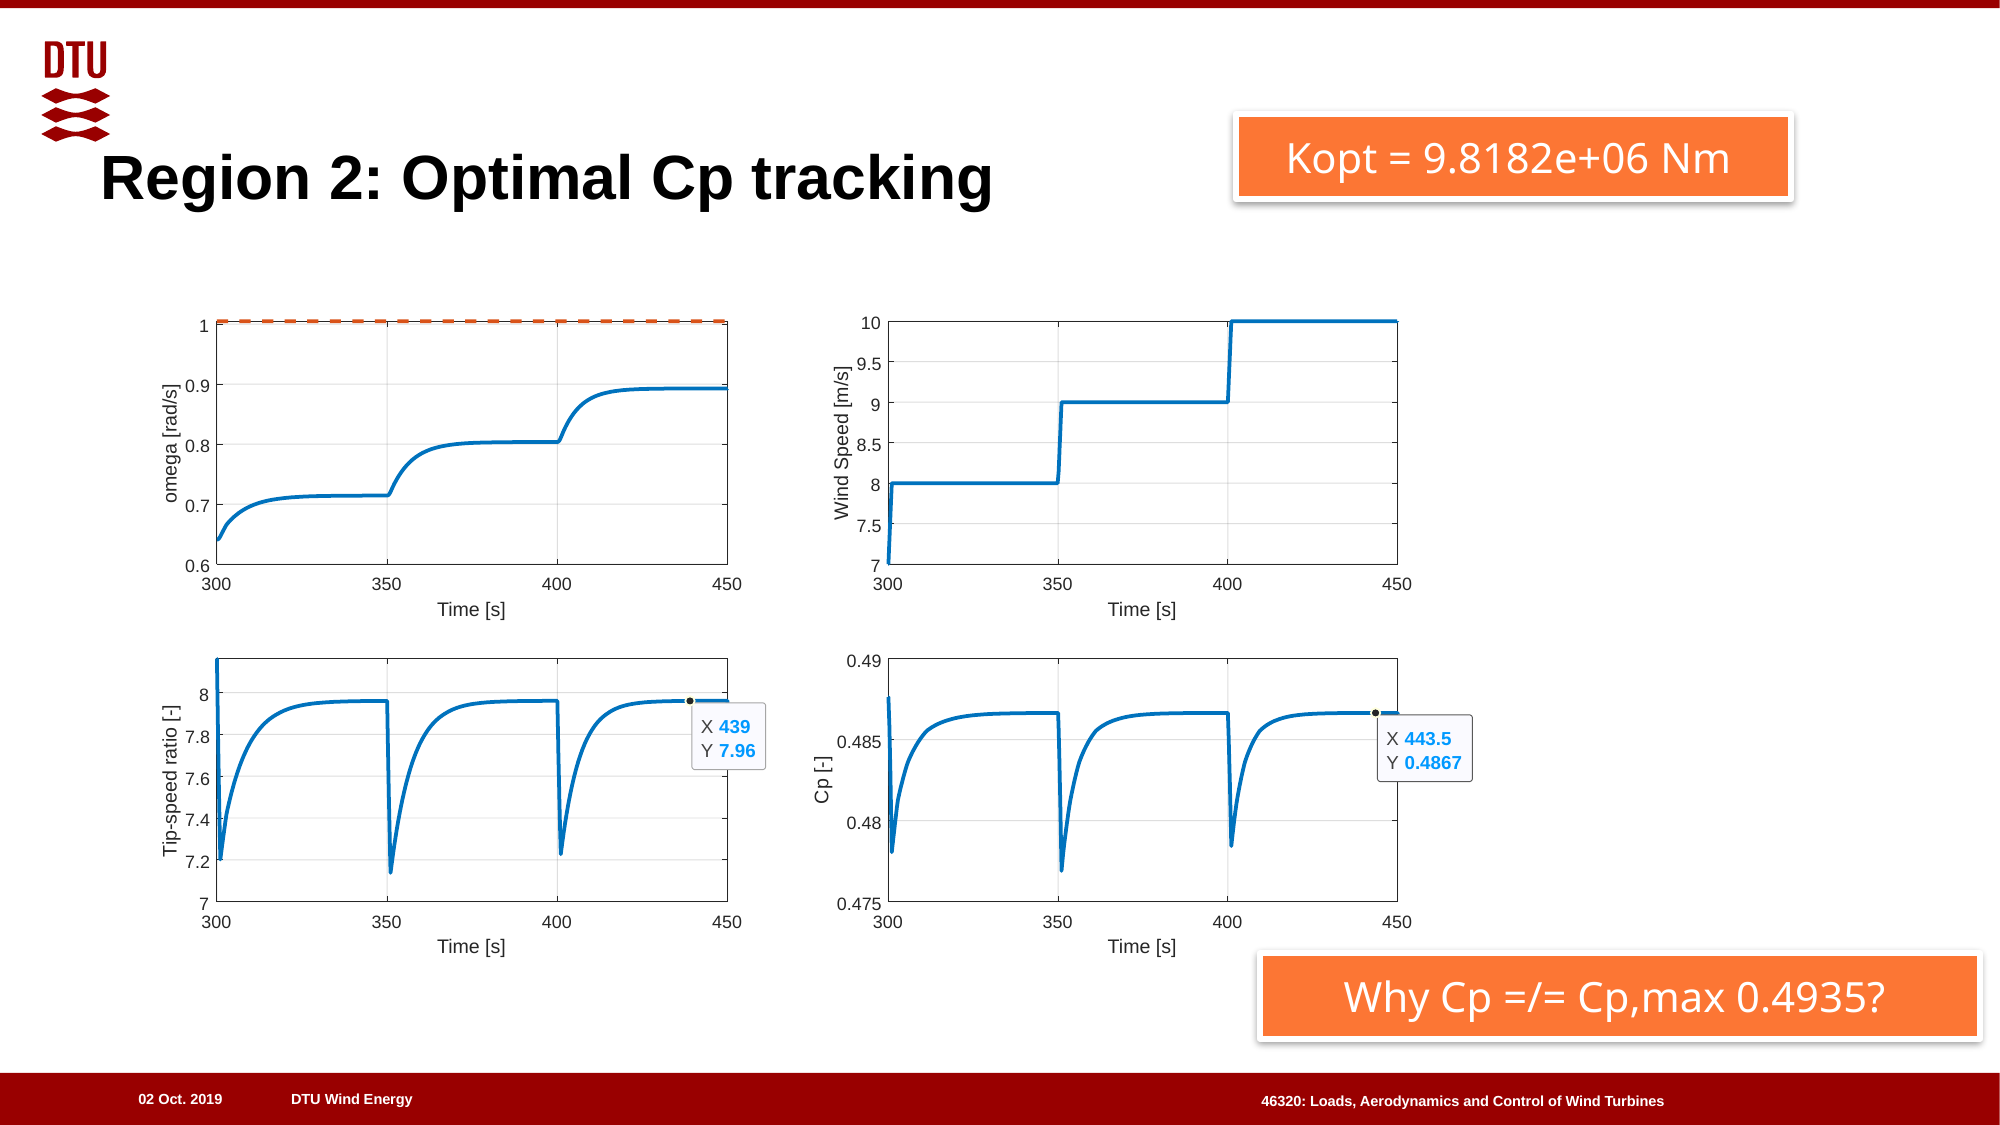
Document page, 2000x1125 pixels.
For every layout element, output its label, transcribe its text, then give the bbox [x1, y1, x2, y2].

text_box Why Cp =/= Cp,max 0.4935? [1257, 950, 1983, 1042]
title Region 2: Optimal Cp tracking [100, 24, 1834, 212]
text_box Kopt = 9.8182e+06 Nm [1233, 111, 1794, 202]
picture [19, 267, 1542, 980]
